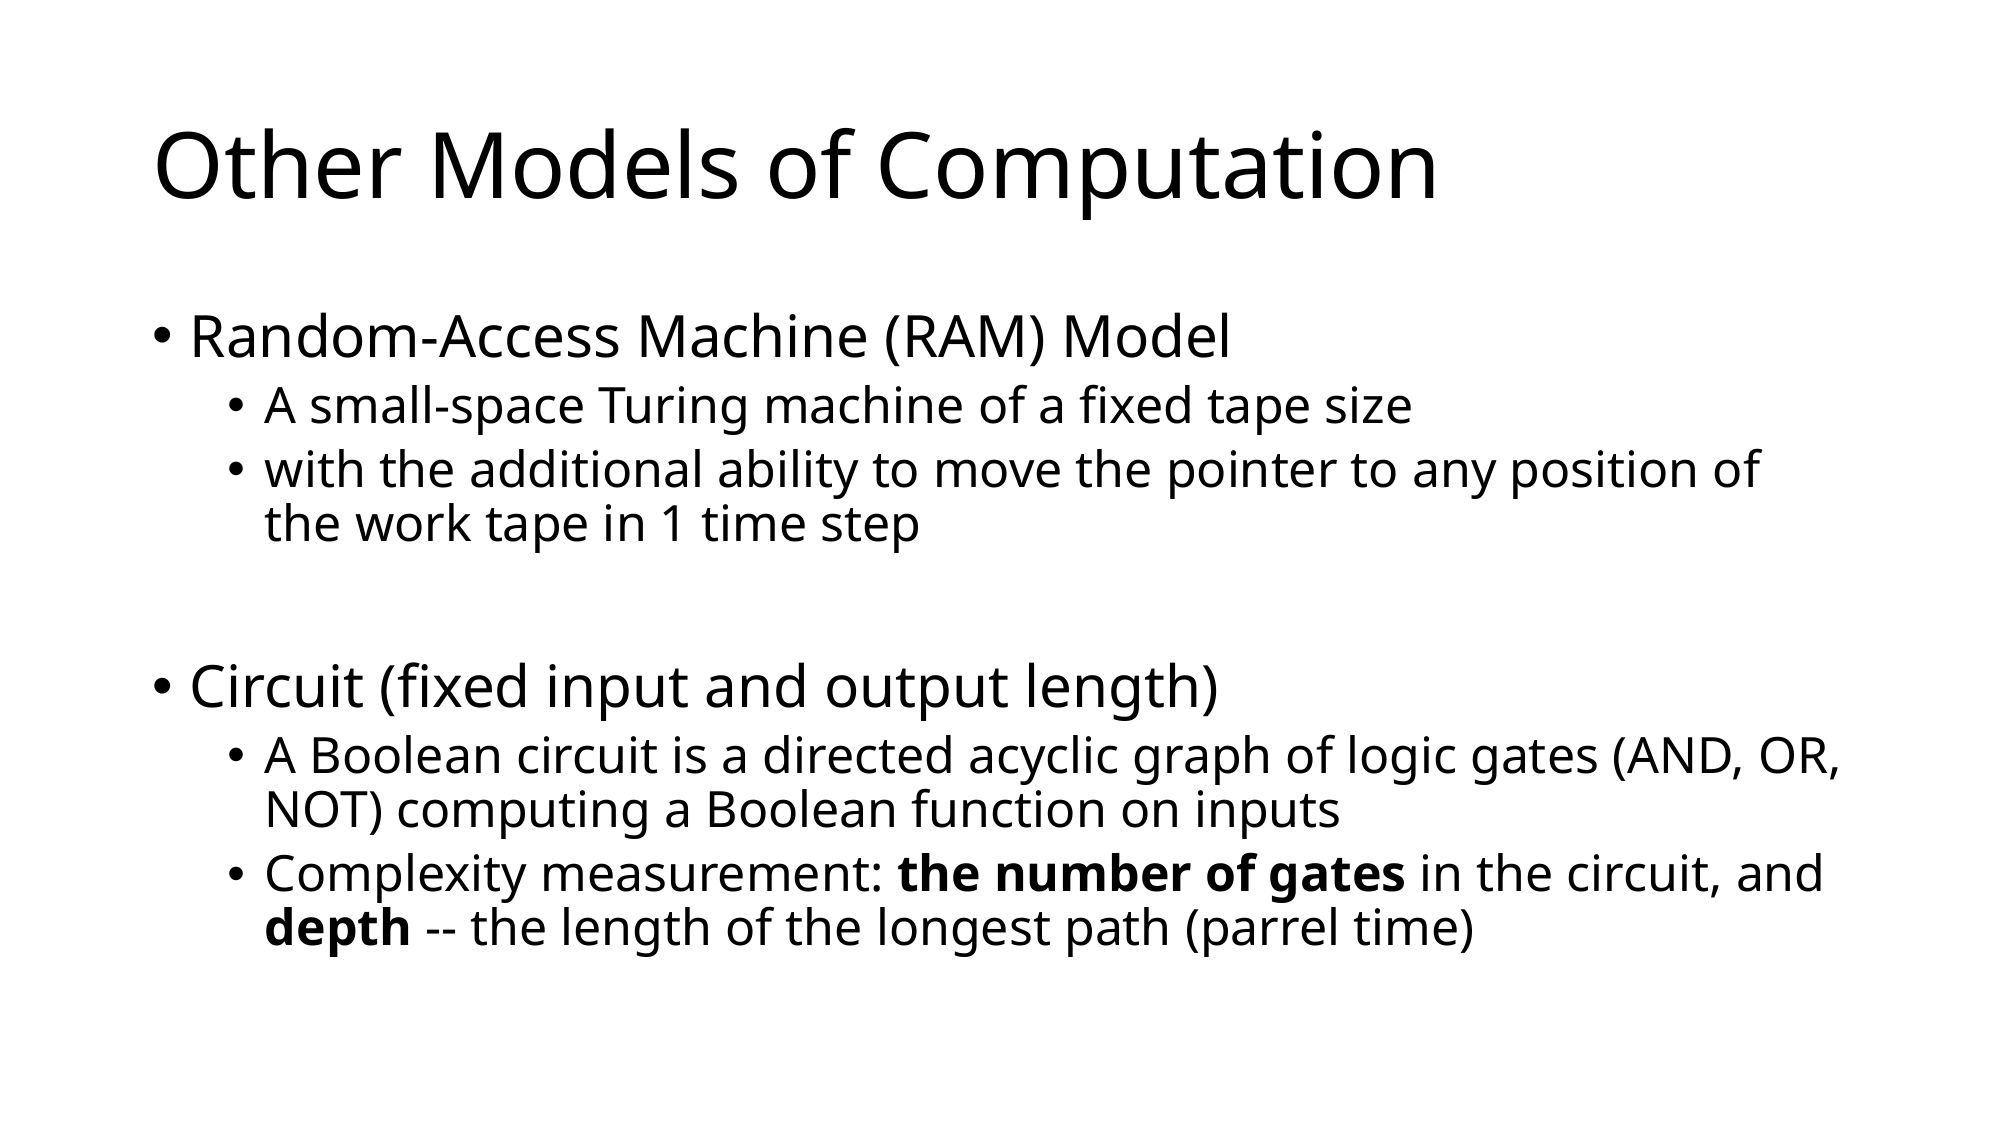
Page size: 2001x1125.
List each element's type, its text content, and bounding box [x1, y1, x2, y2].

title Other Models of Computation [137, 59, 1863, 278]
